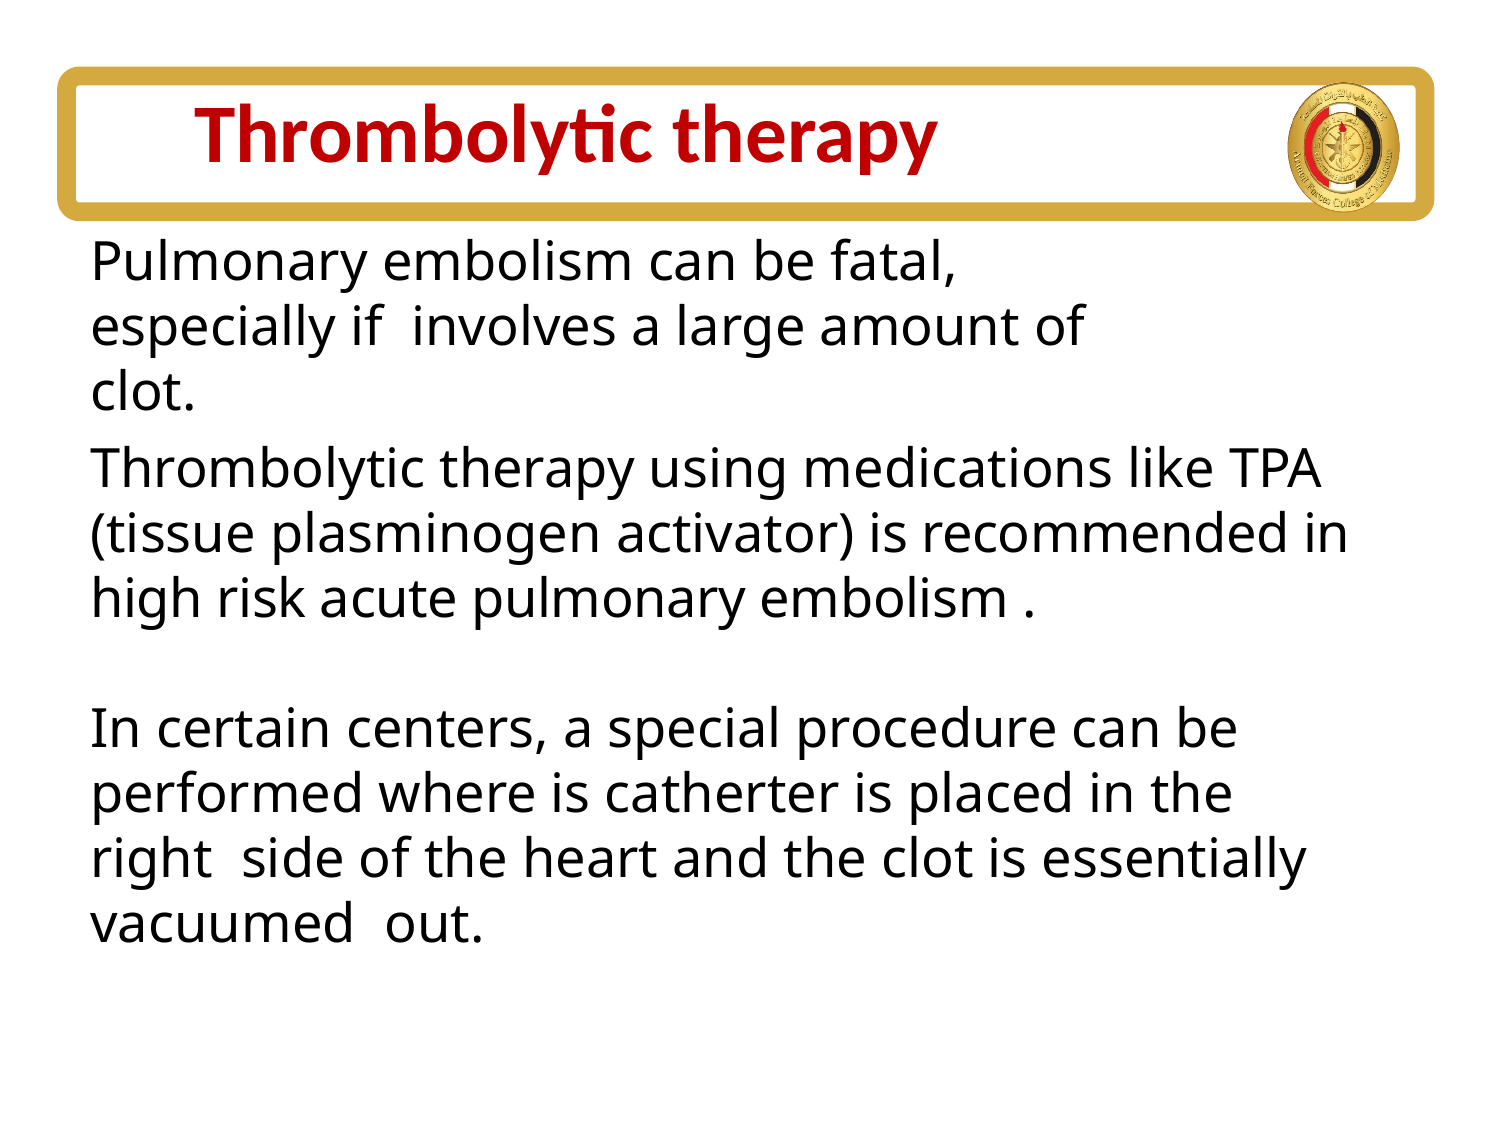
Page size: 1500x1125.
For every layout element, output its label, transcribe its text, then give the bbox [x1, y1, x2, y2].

picture [1287, 82, 1400, 213]
text_box Pulmonary embolism can be fatal, especially if involves a large amount of clot. Thrombolytic therapy using medications like TPA (tissue plasminogen activator) is recommended in high risk acute pulmonary embolism . In certain centers, a special procedure can be performed where is catherter is placed in the right side of the heart and the clot is essentially vacuumed out. [88, 223, 1374, 954]
title Thrombolytic therapy [137, 33, 994, 223]
